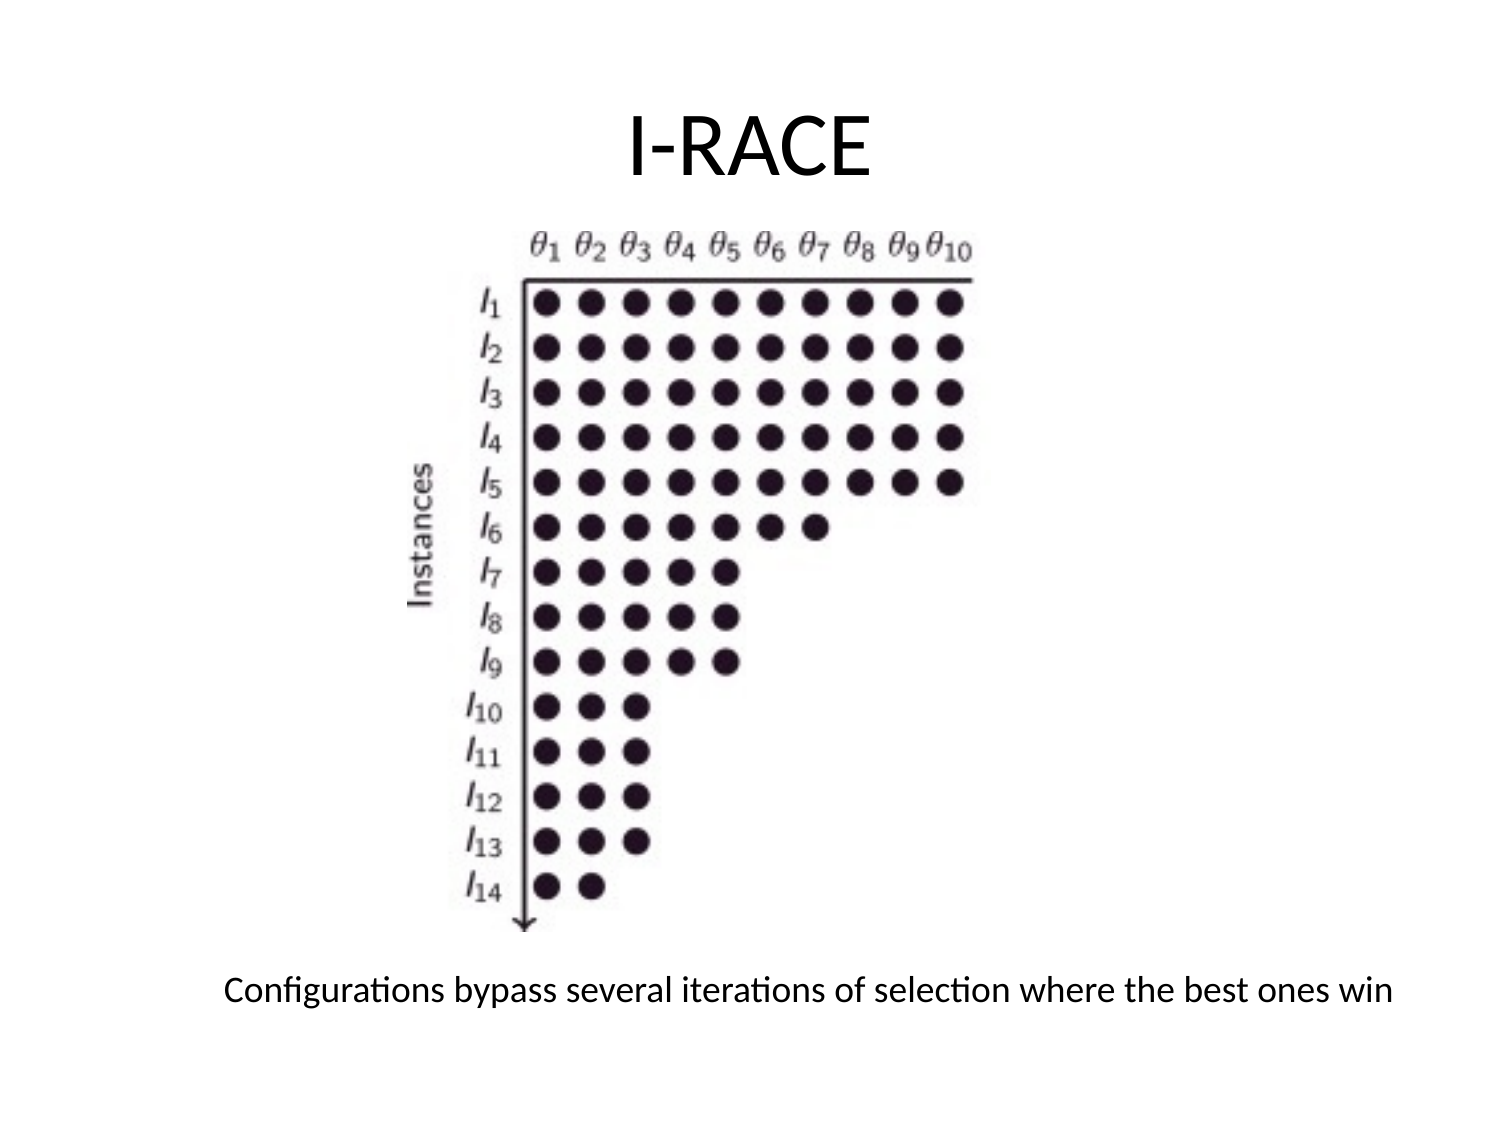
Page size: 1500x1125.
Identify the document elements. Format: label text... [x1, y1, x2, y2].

title I-RACE [75, 45, 1425, 233]
text_box Configurations bypass several iterations of selection where the best ones win [209, 957, 1410, 1018]
picture [407, 231, 991, 933]
